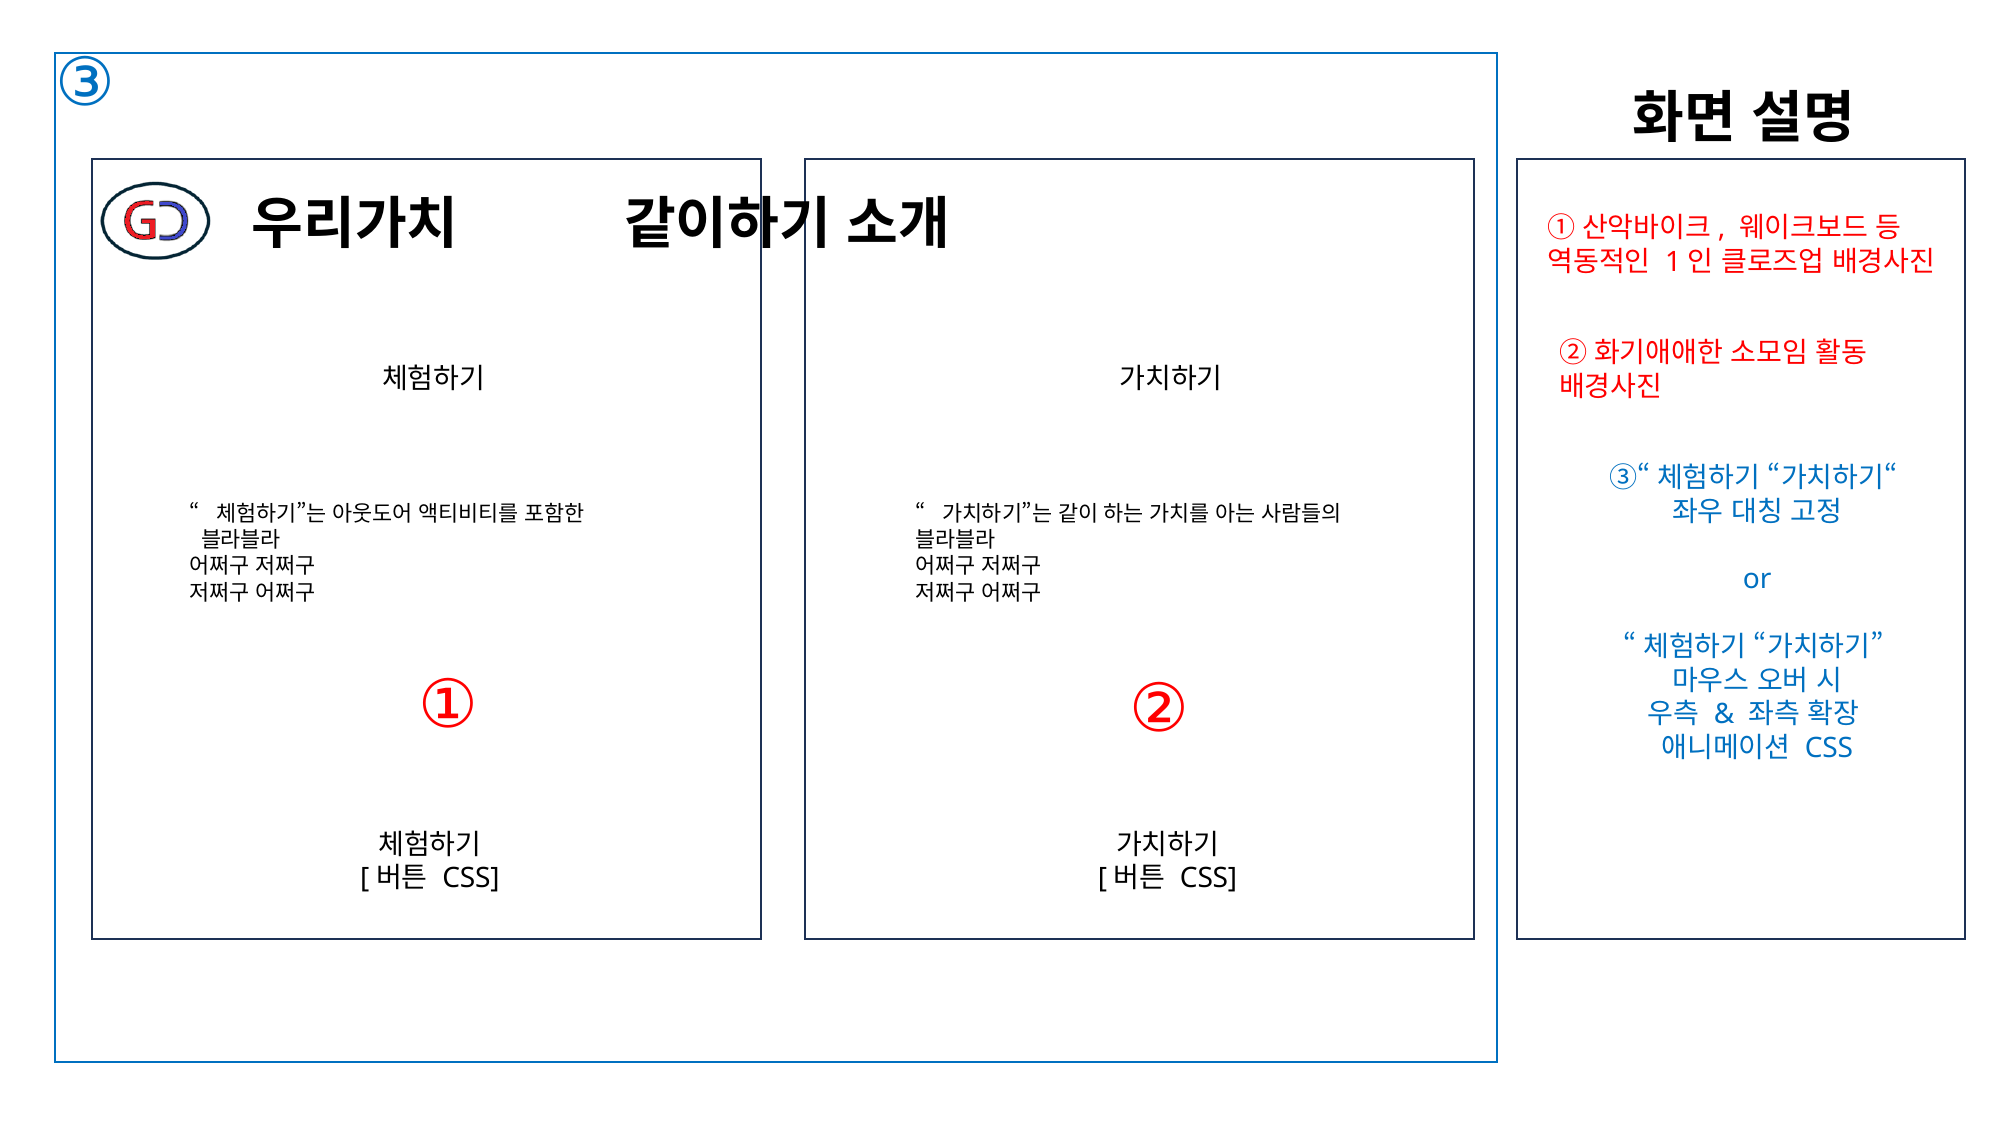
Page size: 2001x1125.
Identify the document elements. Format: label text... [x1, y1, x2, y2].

text_box ③ [40, 31, 130, 127]
text_box [1516, 158, 1966, 940]
text_box ③“체험하기 “가치하기“ 좌우 대칭 고정 or “체험하기 “가치하기” 마우스 오버 시 우측 & 좌측 확장 애니메이션 CSS [1594, 452, 1920, 805]
text_box [54, 52, 1498, 1063]
text_box 화면 설명 [1617, 73, 1870, 156]
text_box ②화기애애한 소모임 활동 배경사진 [1544, 327, 1882, 410]
picture [97, 179, 213, 262]
text_box ①산악바이크, 웨이크보드 등 역동적인 1인 클로즈업 배경사진 [1532, 202, 1950, 285]
